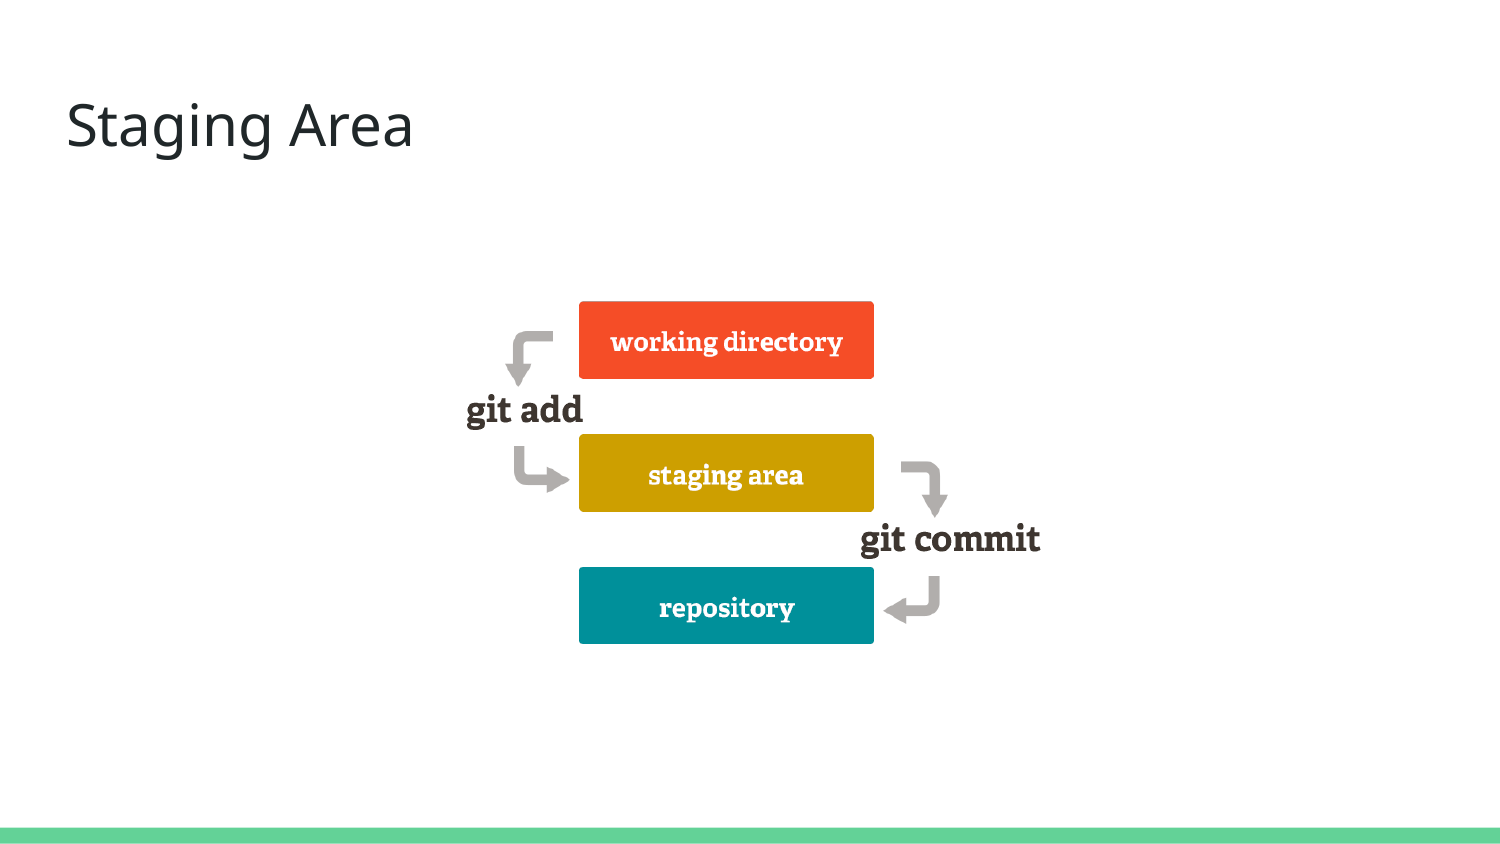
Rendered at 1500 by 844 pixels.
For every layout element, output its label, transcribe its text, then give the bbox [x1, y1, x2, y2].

title Staging Area [51, 72, 1449, 167]
picture [447, 294, 1053, 644]
